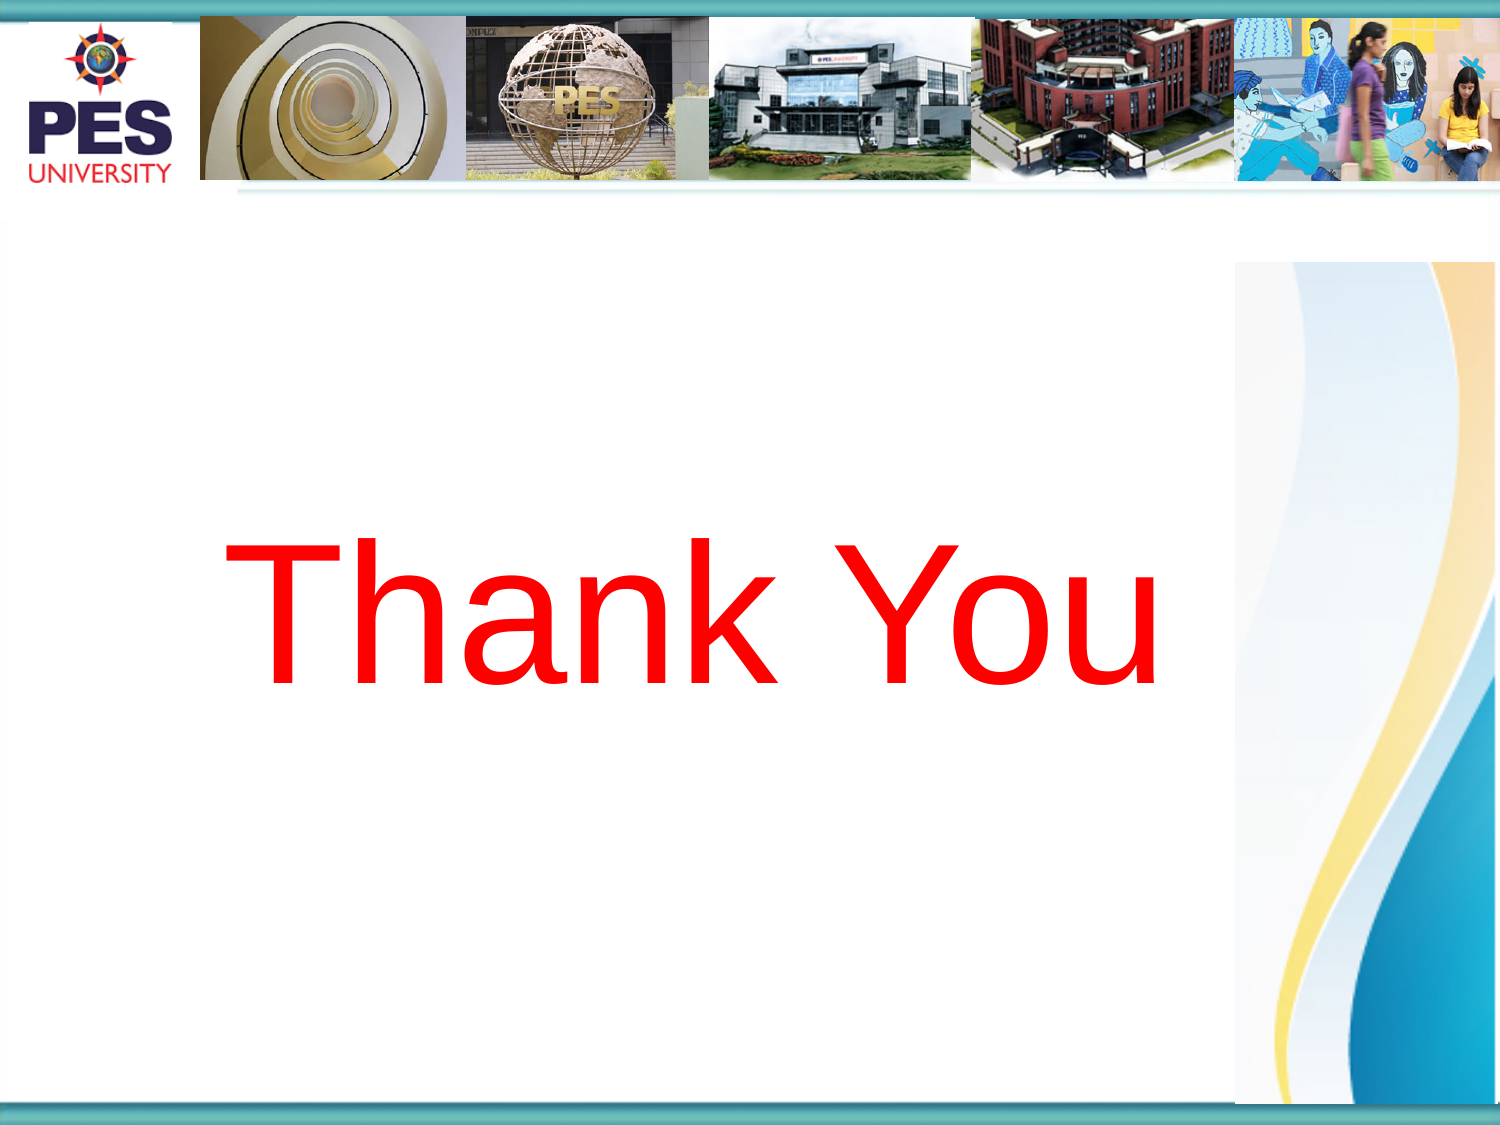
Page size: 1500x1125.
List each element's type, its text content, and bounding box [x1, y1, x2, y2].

picture [0, 0, 1500, 1125]
text_box Thank You [207, 476, 1193, 732]
